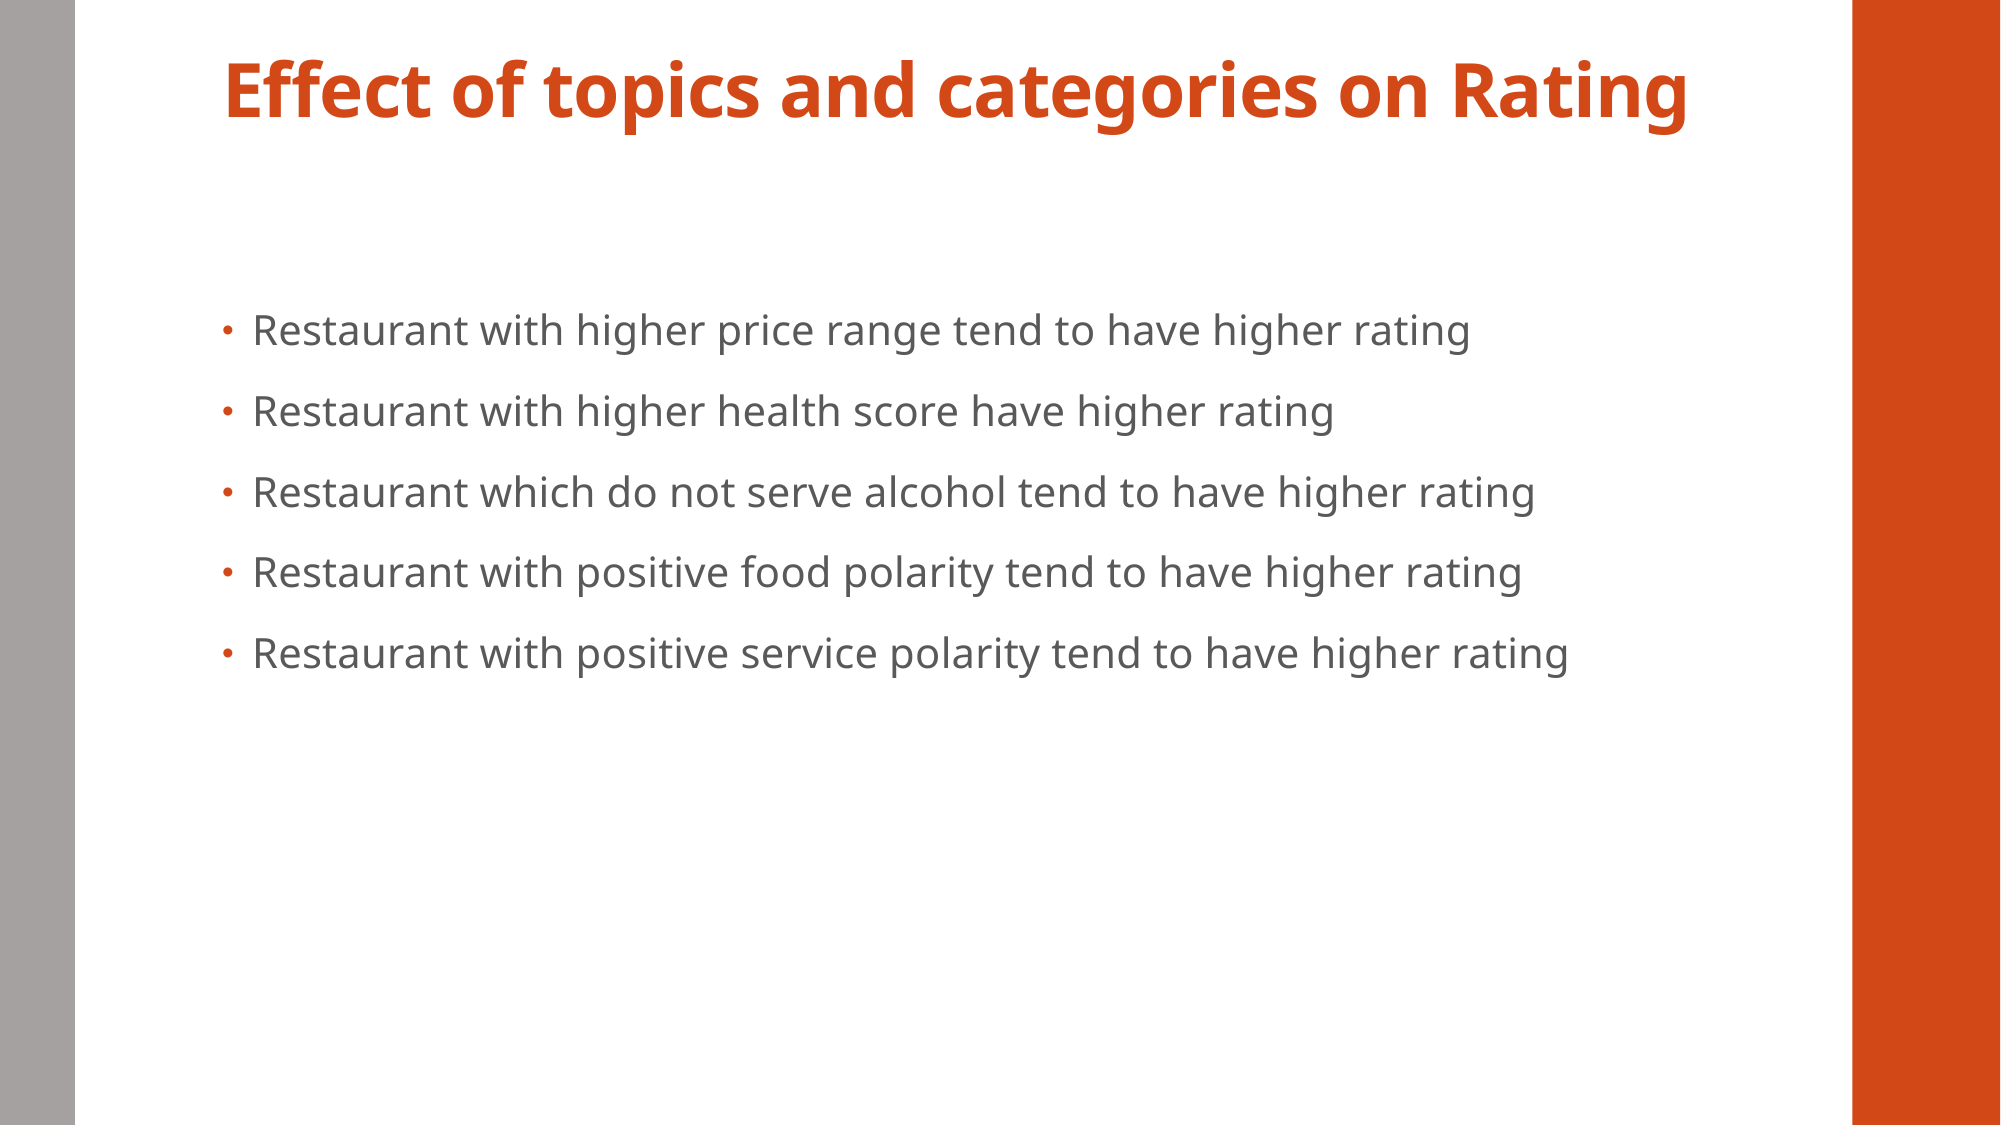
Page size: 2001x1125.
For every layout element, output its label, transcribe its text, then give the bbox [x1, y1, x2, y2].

list Restaurant with higher price range tend to have higher rating Restaurant with higher health score have higher rating Restaurant which do not serve alcohol tend to have higher rating Restaurant with positive food polarity tend to have higher rating Restaurant with positive service polarity tend to have higher rating [206, 299, 1617, 1014]
title Effect of topics and categories on Rating [206, 48, 1797, 278]
